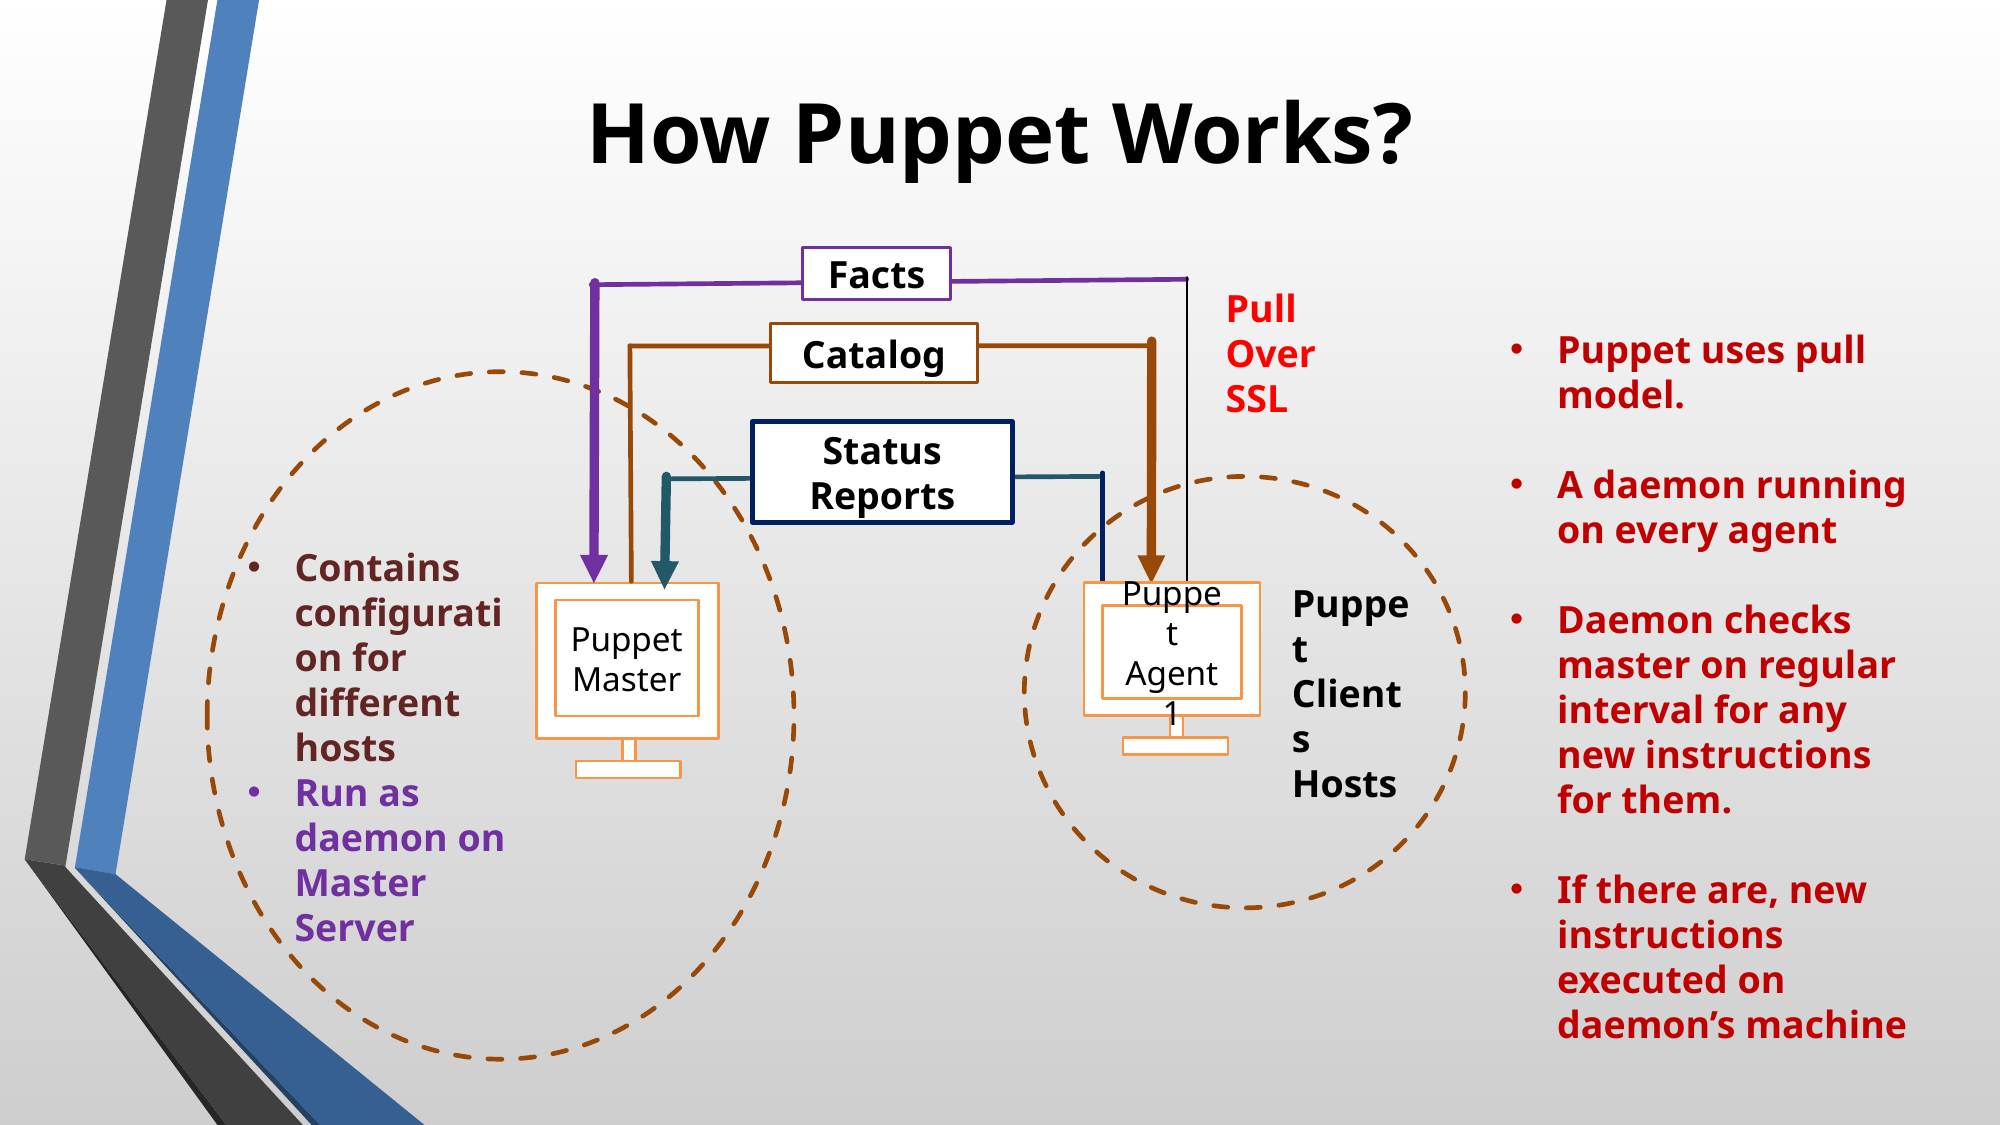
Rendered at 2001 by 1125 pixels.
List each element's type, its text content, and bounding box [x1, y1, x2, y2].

text_box [1430, 574, 1467, 810]
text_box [667, 476, 1102, 480]
text_box Puppet Clients Hosts [1277, 572, 1430, 858]
text_box Status Reports [751, 420, 1014, 476]
text_box Pull Over SSL [1210, 277, 1335, 427]
text_box [1023, 475, 1429, 910]
text_box Facts [802, 246, 952, 279]
text_box Status Reports [751, 480, 1014, 524]
text_box [621, 737, 637, 760]
text_box [535, 582, 720, 740]
title How Puppet Works? [137, 28, 1863, 232]
text_box Catalog [769, 322, 979, 345]
text_box [575, 760, 682, 779]
text_box Facts [802, 285, 952, 301]
text_box Contains configuration for different hosts Run as daemon on Master Server [232, 536, 529, 957]
text_box [1083, 581, 1261, 717]
text_box Catalog [769, 347, 979, 384]
text_box [205, 577, 232, 858]
text_box Puppet uses pull model. A daemon running on every agent Daemon checks master on regular interval for any new instructions for them. If there are, new instructions executed on daemon’s machine [1495, 318, 1927, 1054]
text_box [248, 370, 796, 1061]
text_box Puppet Master [554, 599, 700, 717]
text_box [1169, 717, 1184, 736]
text_box [1122, 736, 1229, 756]
text_box Puppet Agent 1 [1101, 604, 1243, 700]
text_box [590, 279, 1186, 285]
